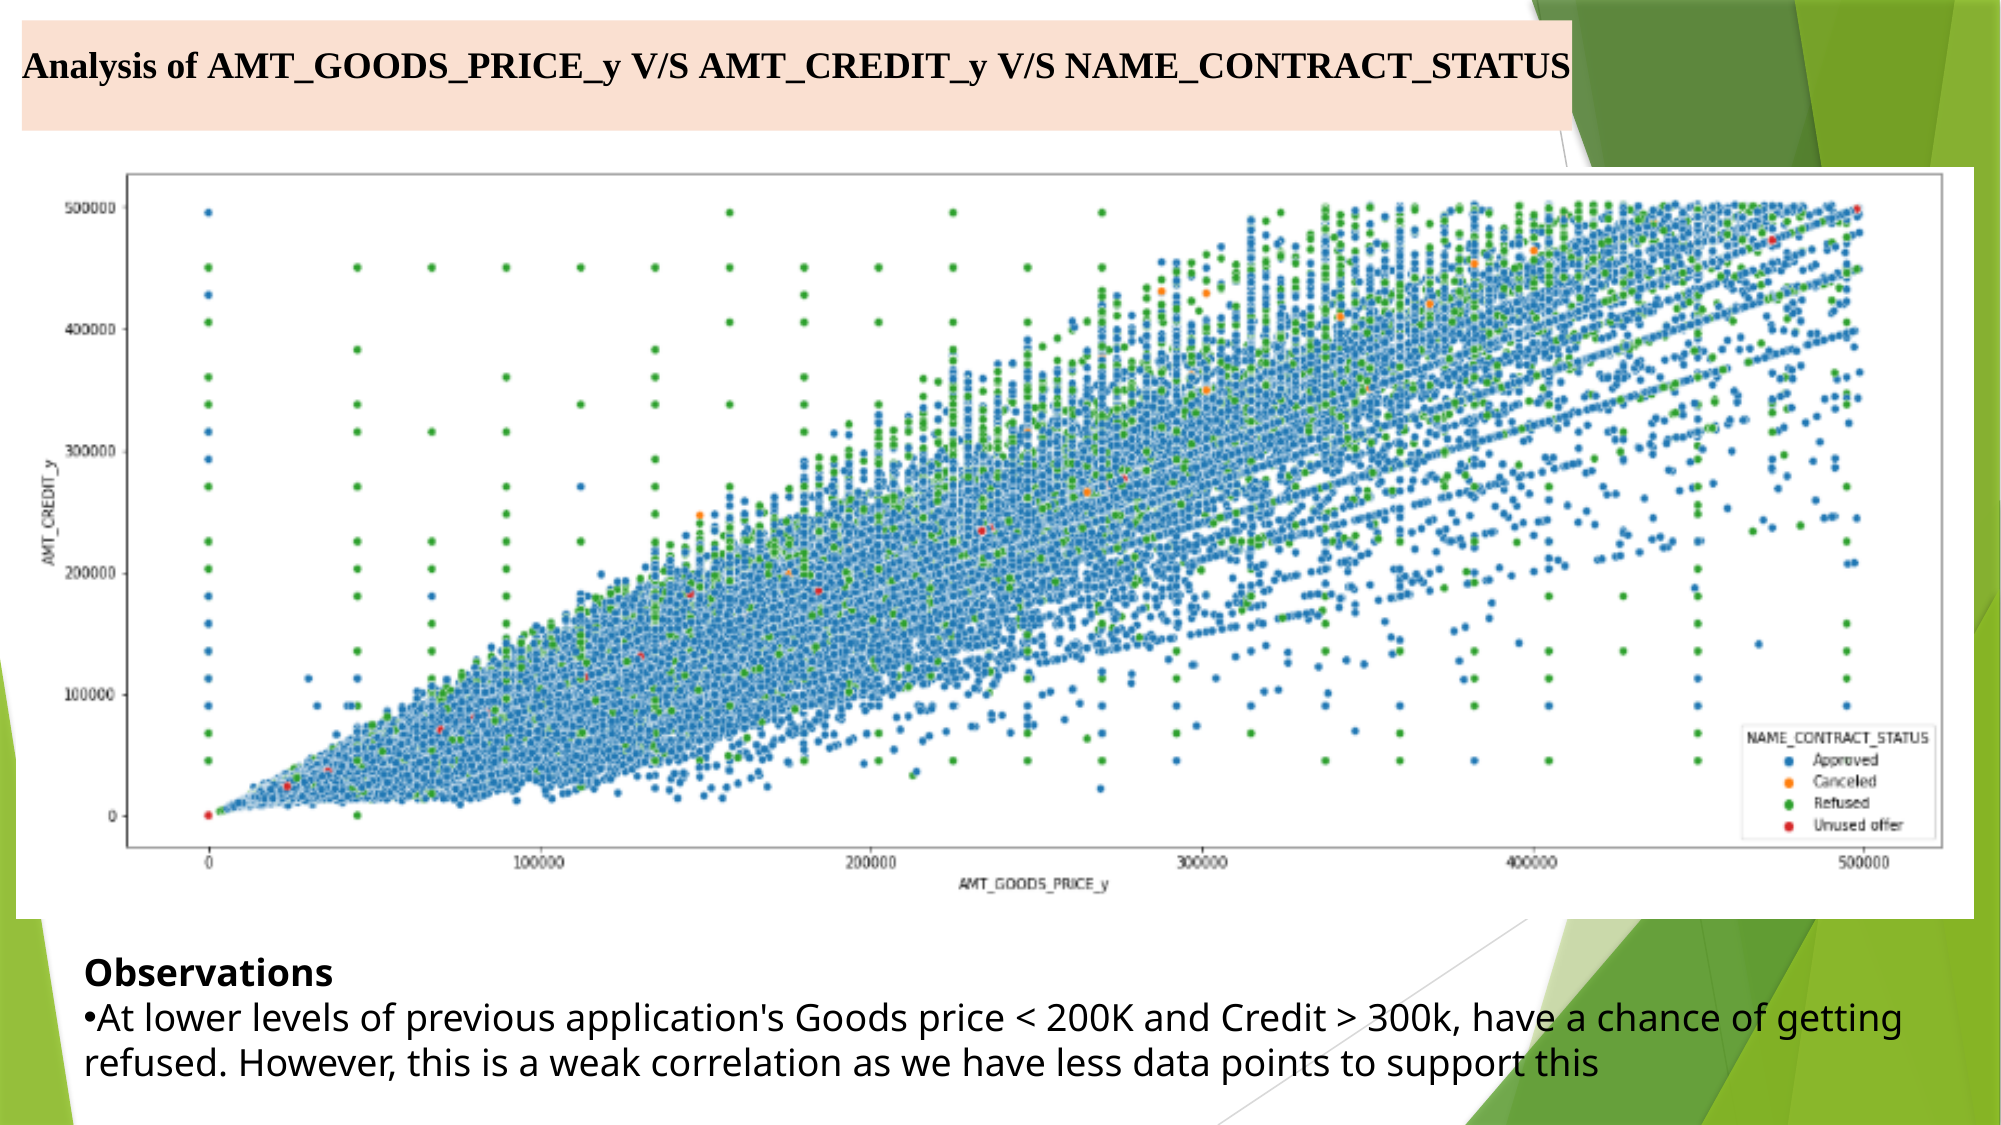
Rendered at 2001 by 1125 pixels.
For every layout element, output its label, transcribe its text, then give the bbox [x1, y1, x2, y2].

text_box Analysis of AMT_GOODS_PRICE_y V/S AMT_CREDIT_y V/S NAME_CONTRACT_STATUS [21, 20, 1573, 131]
text_box Observations At lower levels of previous application's Goods price < 200K and Credit > 300k, have a chance of getting refused. However, this is a weak correlation as we have less data points to support this [69, 941, 1969, 1092]
picture [16, 167, 1975, 920]
